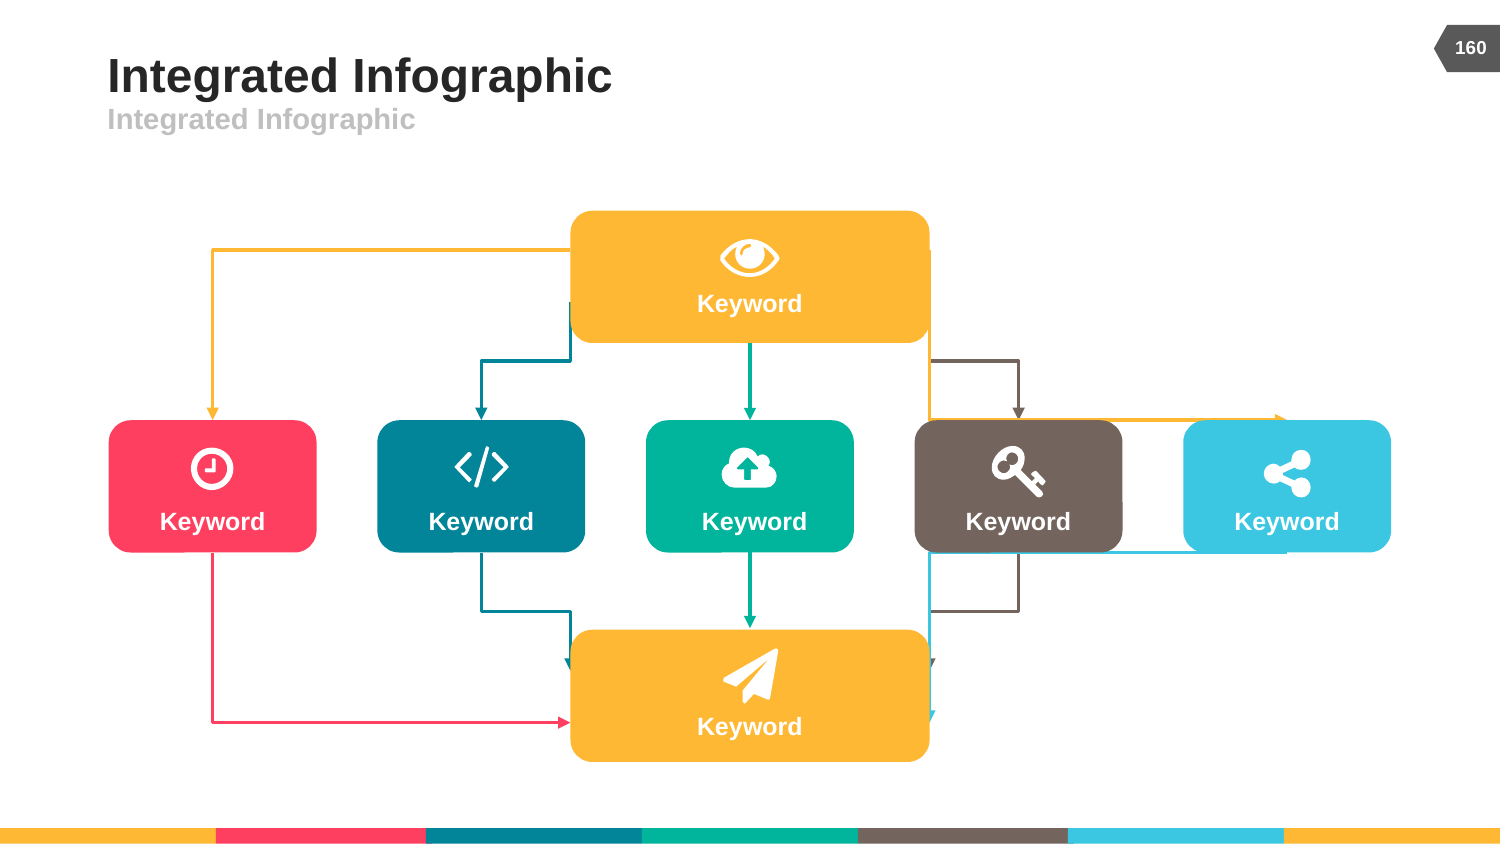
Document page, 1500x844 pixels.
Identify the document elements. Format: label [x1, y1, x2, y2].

slide_number [1439, 24, 1500, 70]
text_box [108, 210, 1392, 763]
title [107, 43, 1033, 102]
list [107, 101, 783, 135]
